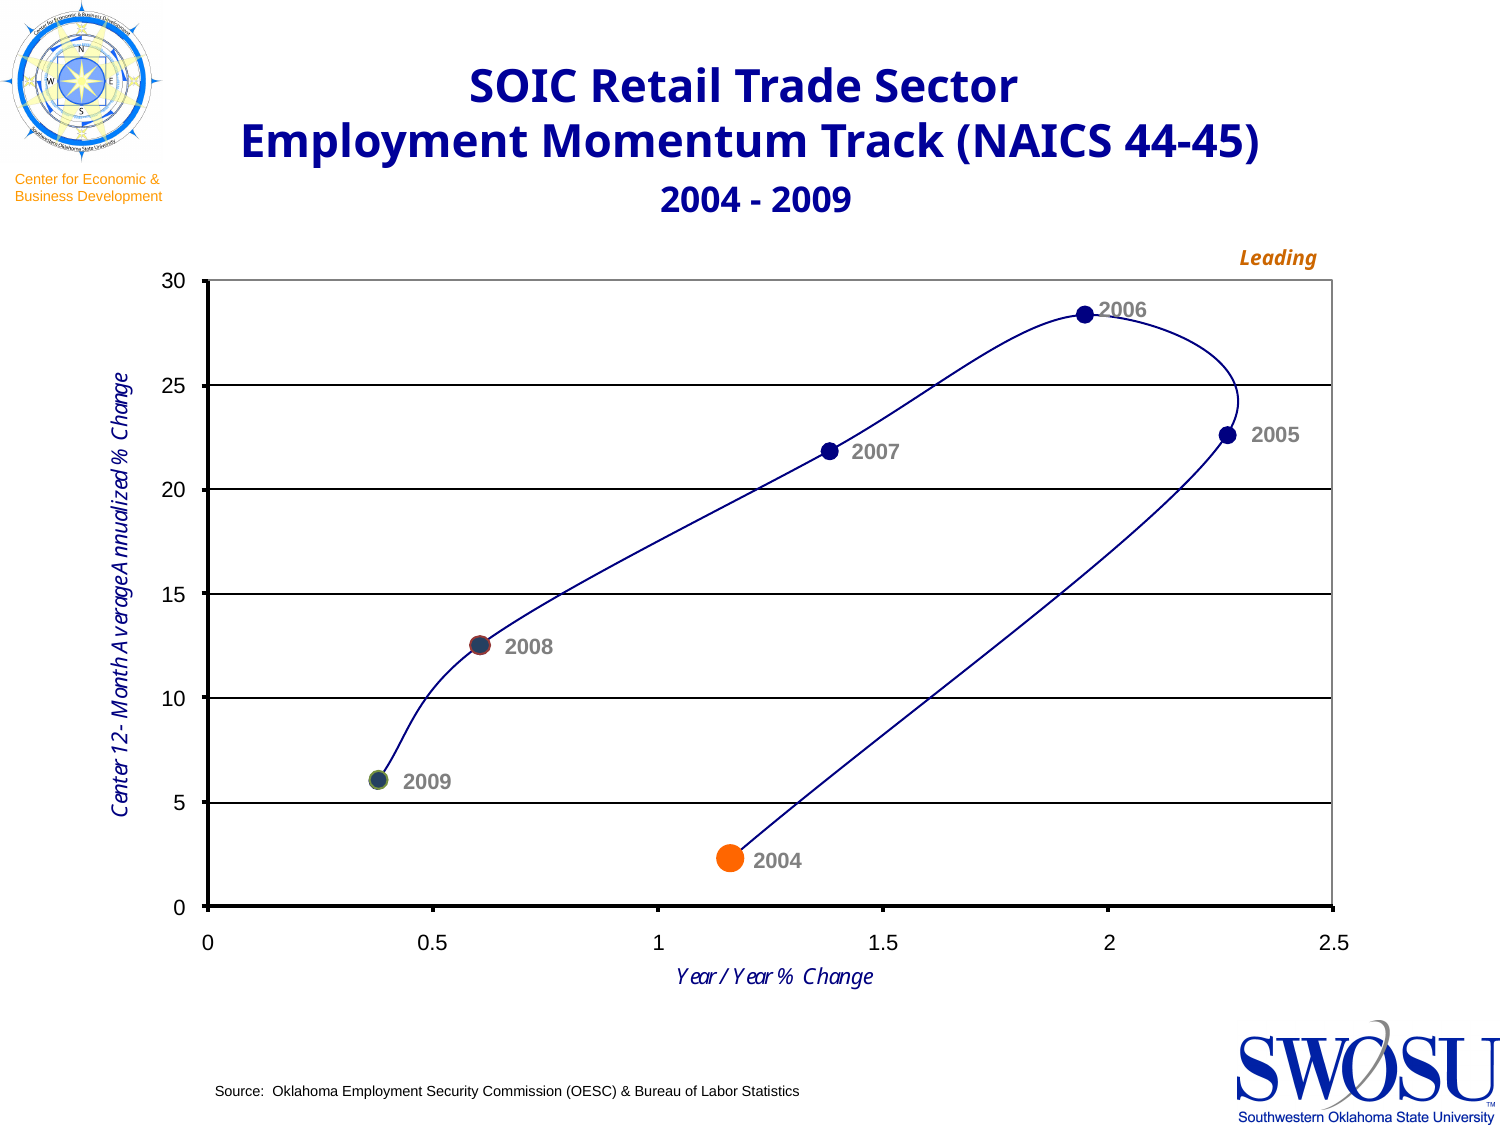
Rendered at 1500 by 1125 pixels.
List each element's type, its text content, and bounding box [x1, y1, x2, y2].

title SOIC Retail Trade Sector Employment Momentum Track (NAICS 44-45) 2004 - 2009 [74, 44, 1426, 233]
picture [0, 0, 163, 163]
text_box Center for Economic & Business Development [0, 162, 263, 213]
picture [1237, 1020, 1500, 1125]
text_box Source: Oklahoma Employment Security Commission (OESC) & Bureau of Labor Statistics [200, 1074, 1000, 1125]
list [84, 228, 1380, 1034]
